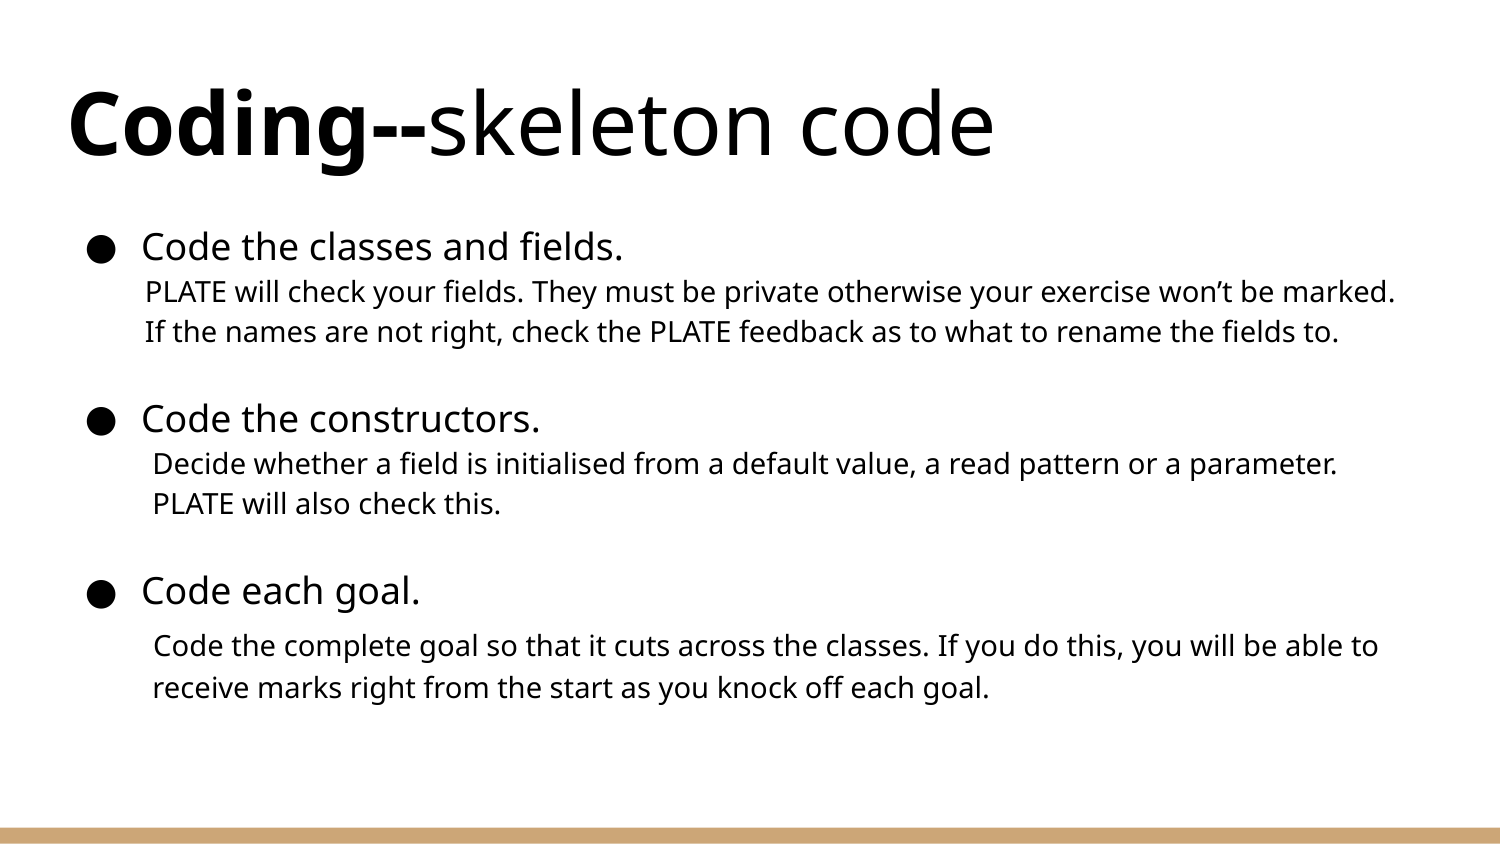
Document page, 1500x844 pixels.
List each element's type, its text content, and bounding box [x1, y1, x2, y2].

list Code the classes and fields. PLATE will check your fields. They must be private otherwise your exercise won’t be marked. If the names are not right, check the PLATE feedback as to what to rename the fields to. Code the constructors. Decide whether a field is initialised from a default value, a read pattern or a parameter. PLATE will also check this. Code each goal. Code the complete goal so that it cuts across the classes. If you do this, you will be able to receive marks right from the start as you knock off each goal. [51, 200, 1449, 752]
title Coding--skeleton code [51, 51, 1449, 189]
